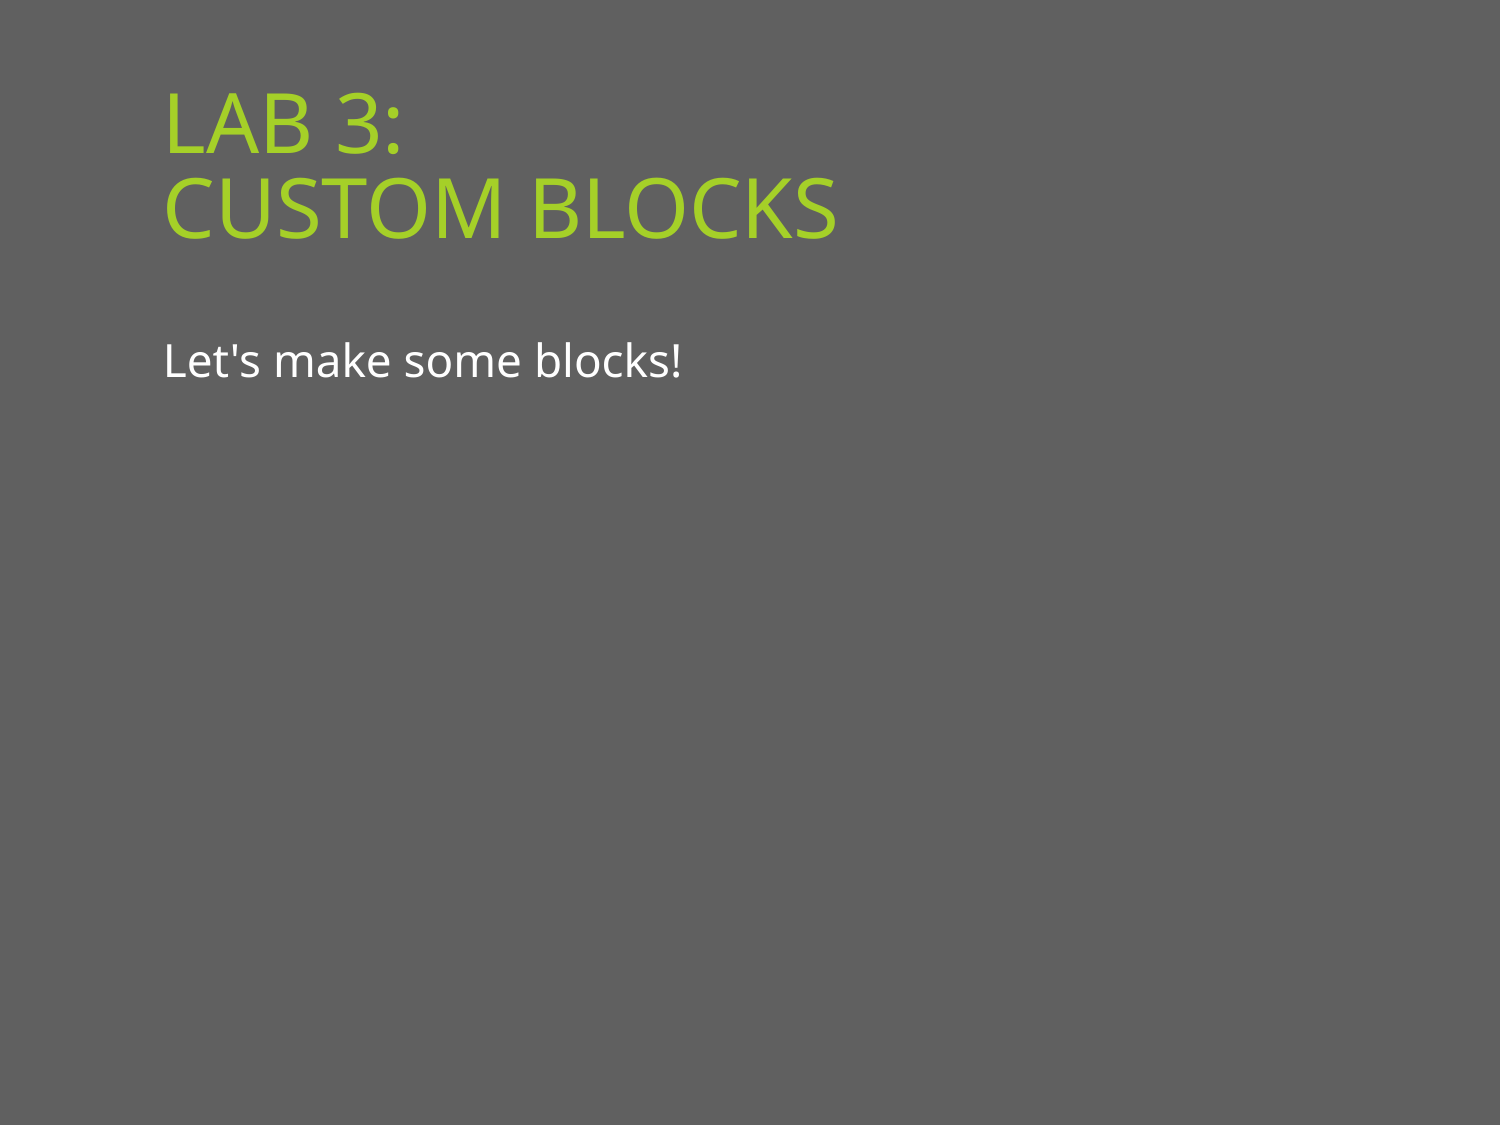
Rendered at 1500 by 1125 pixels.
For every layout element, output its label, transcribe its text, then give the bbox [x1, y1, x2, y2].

list Let's make some blocks! [147, 329, 1352, 1020]
title Lab 3: Custom Blocks [147, 46, 1352, 295]
